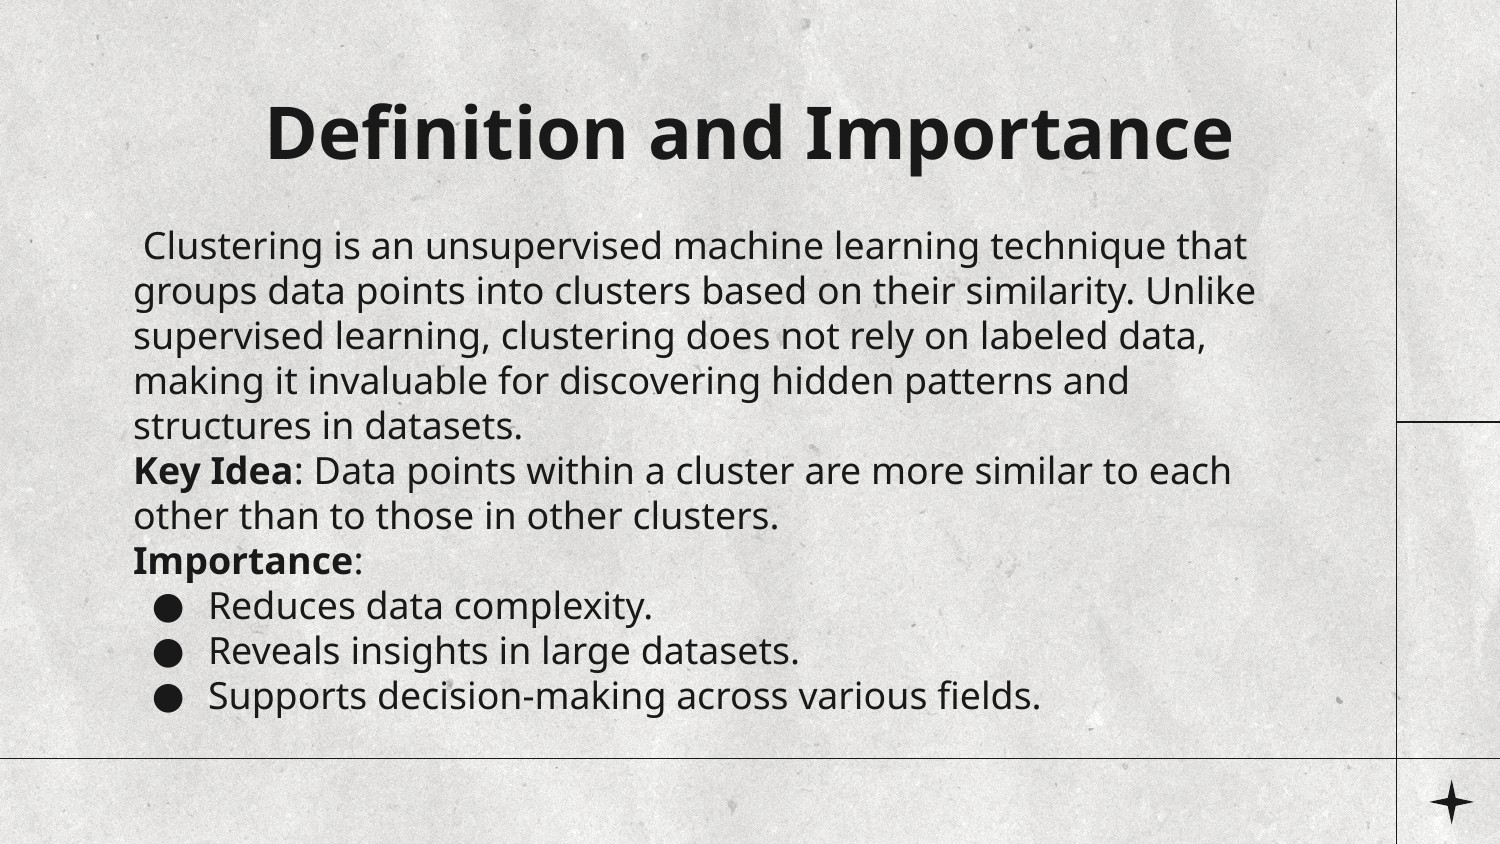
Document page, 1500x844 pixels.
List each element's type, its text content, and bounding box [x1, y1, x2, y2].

title Definition and Importance [118, 86, 1382, 189]
picture [1397, 0, 1500, 421]
picture [1397, 423, 1500, 758]
list Clustering is an unsupervised machine learning technique that groups data points into clusters based on their similarity. Unlike supervised learning, clustering does not rely on labeled data, making it invaluable for discovering hidden patterns and structures in datasets. Key Idea: Data points within a cluster are more similar to each other than to those in other clusters. Importance: Reduces data complexity. Reveals insights in large datasets. Supports decision-making across various fields. [118, 206, 1312, 637]
picture [0, 759, 1396, 844]
picture [1397, 759, 1500, 844]
picture [0, 0, 1396, 758]
